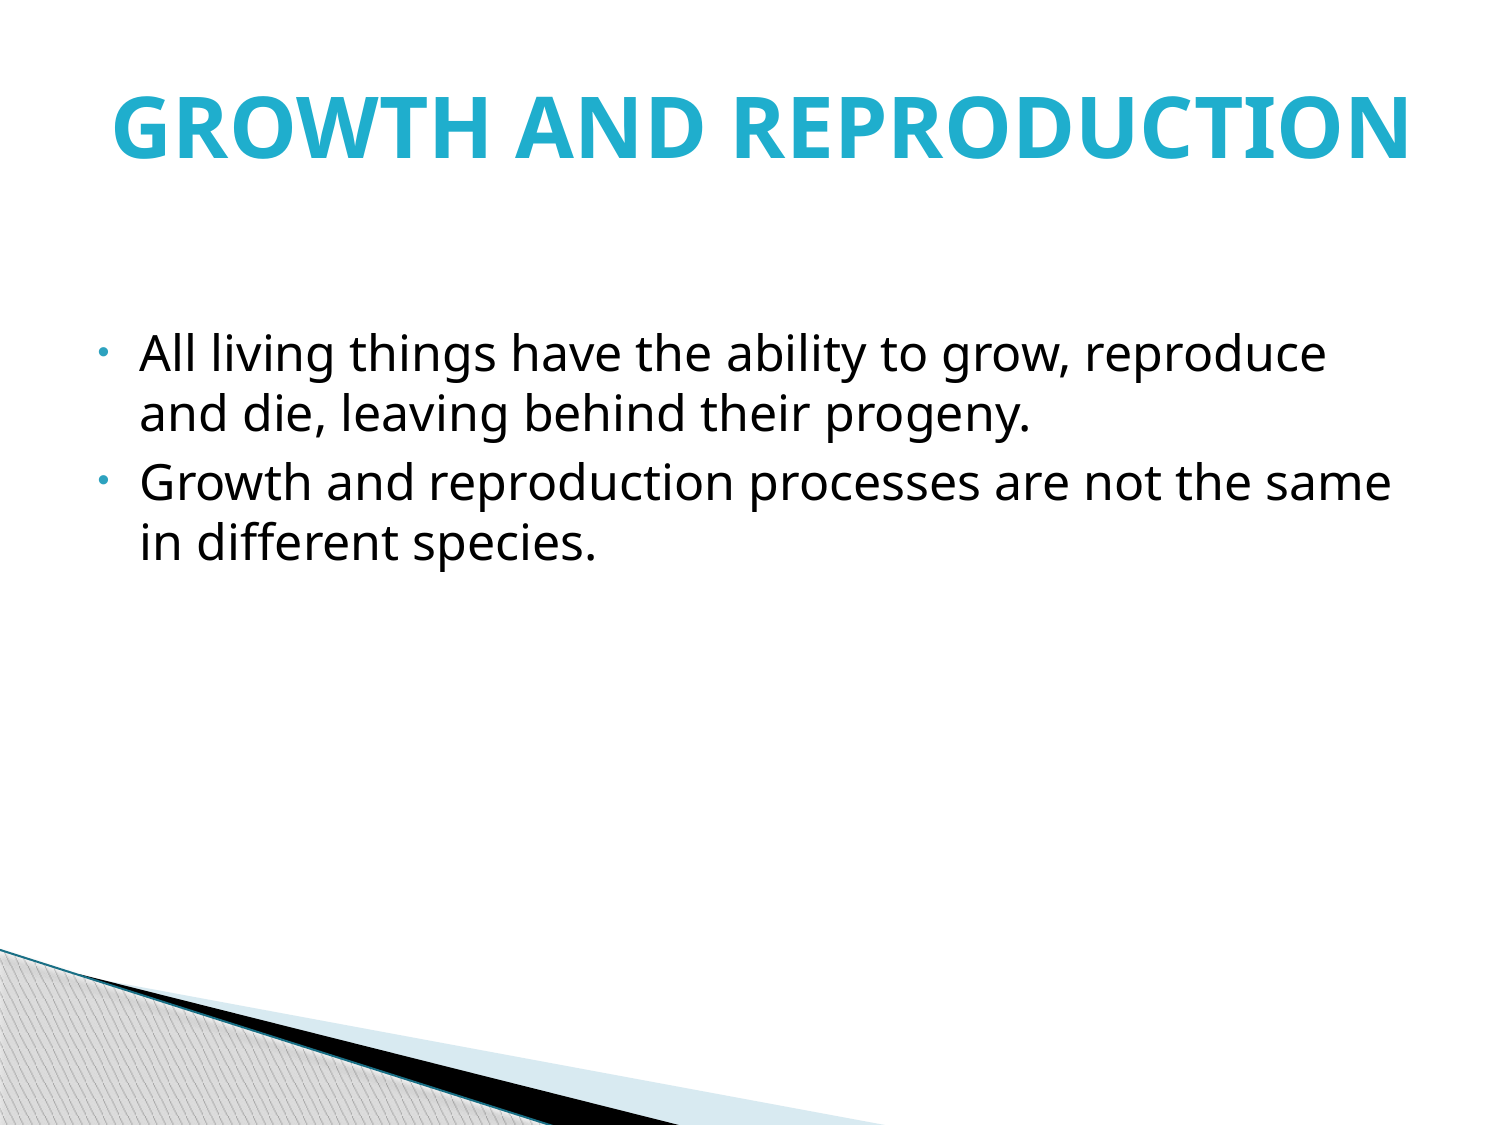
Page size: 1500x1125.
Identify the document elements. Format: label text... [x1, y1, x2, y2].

title GROWTH AND REPRODUCTION [88, 30, 1439, 219]
list All living things have the ability to grow, reproduce and die, leaving behind their progeny. Growth and reproduction processes are not the same in different species. [64, 314, 1415, 799]
